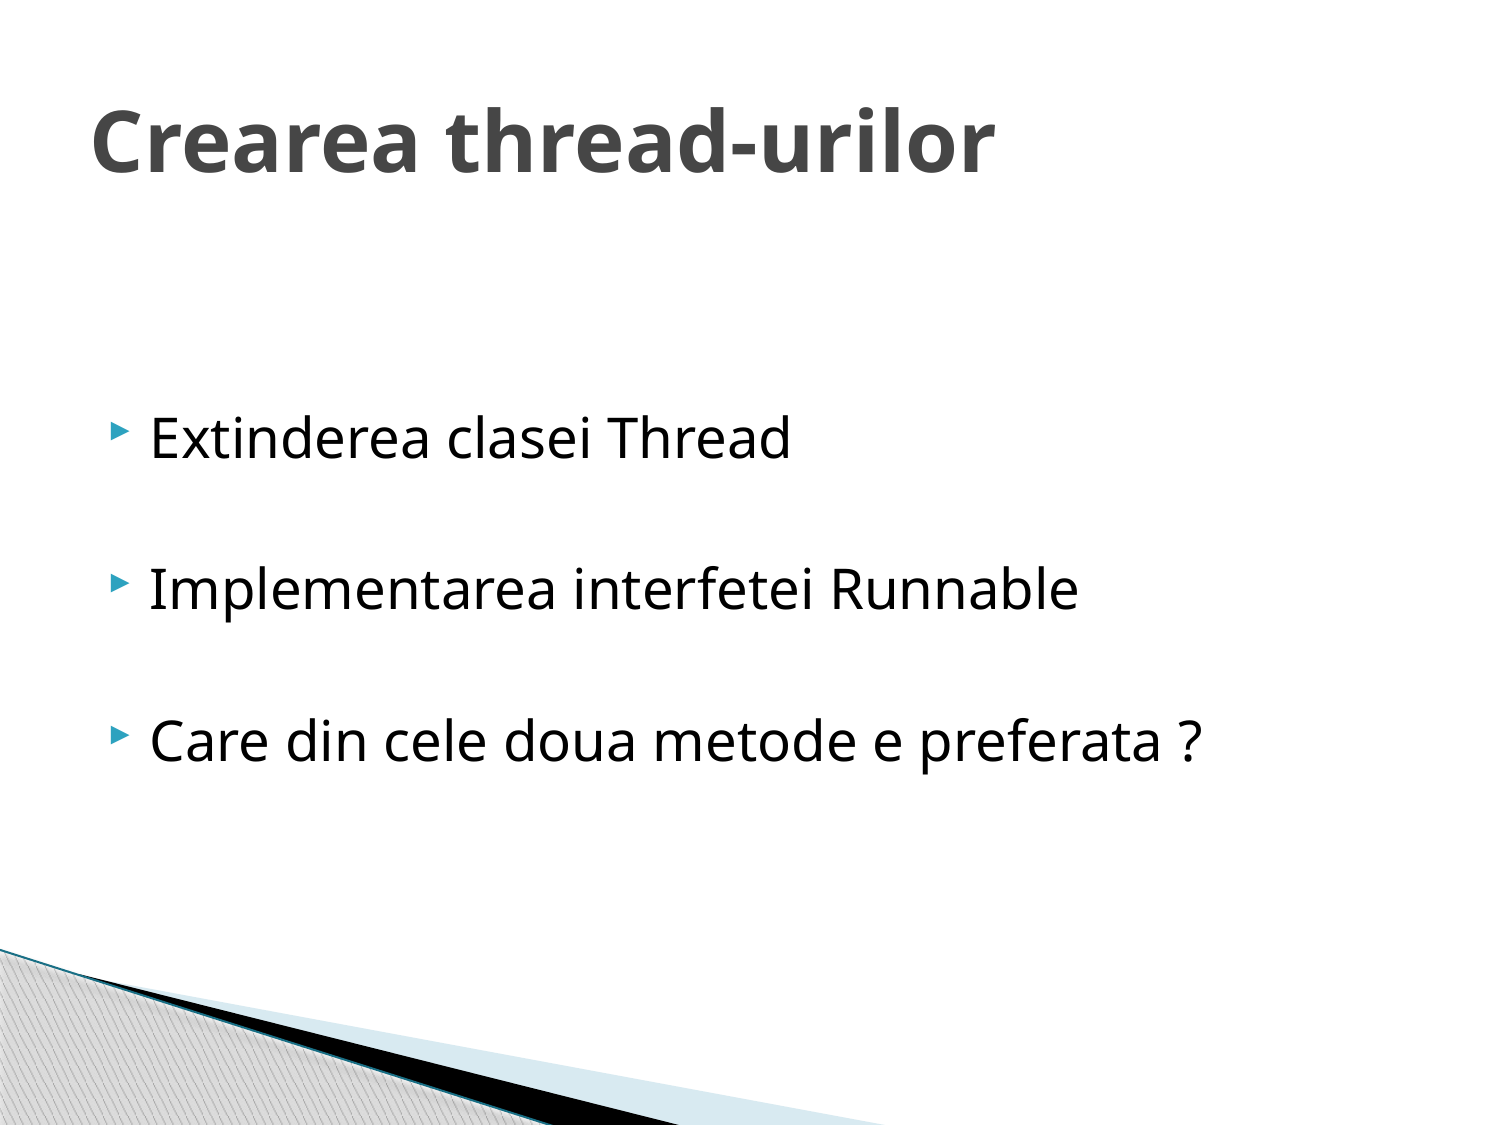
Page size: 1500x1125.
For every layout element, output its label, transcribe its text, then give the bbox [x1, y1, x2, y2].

list Extinderea clasei Thread Implementarea interfetei Runnable Care din cele doua metode e preferata ? [75, 243, 1425, 986]
title Crearea thread-urilor [75, 45, 1425, 233]
